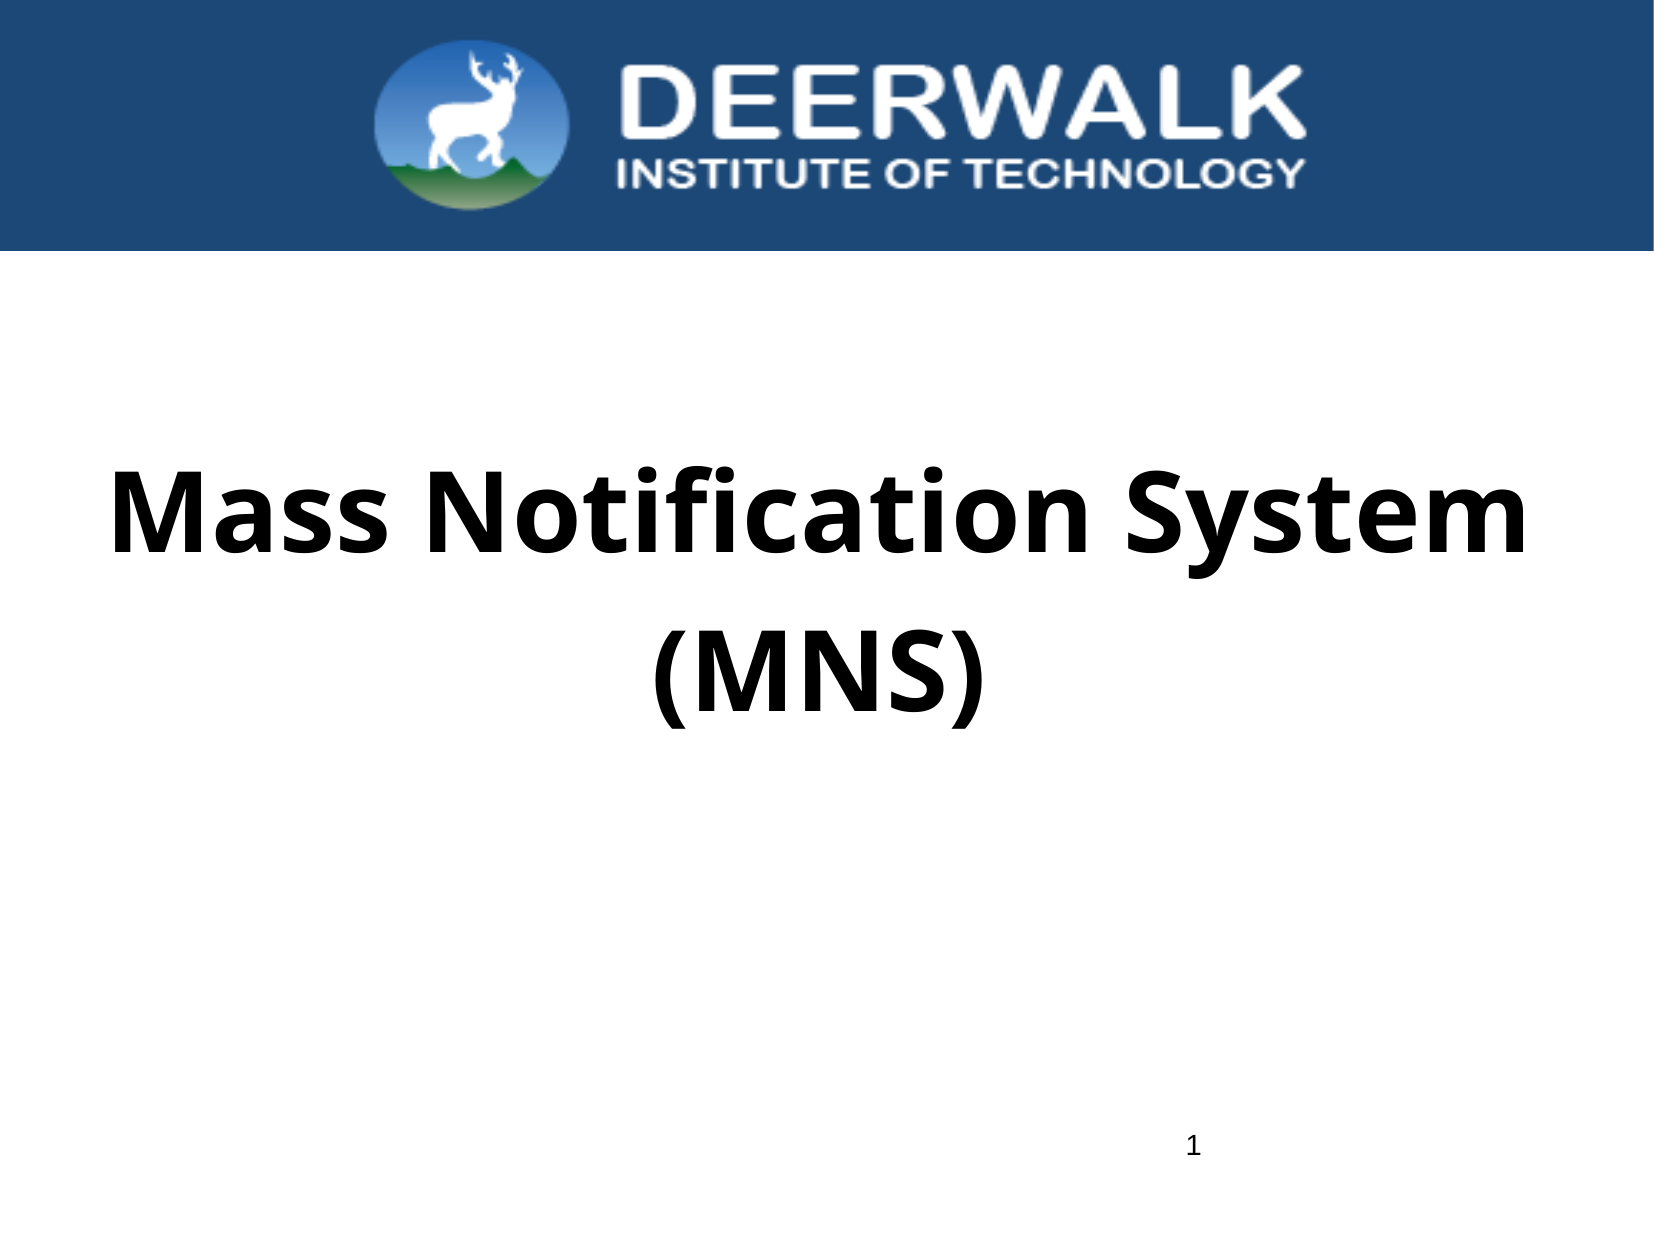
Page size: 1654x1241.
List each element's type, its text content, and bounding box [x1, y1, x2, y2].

text_box Mass Notification System (MNS) [75, 262, 1563, 900]
slide_number 1 [1185, 1129, 1571, 1215]
picture [0, 0, 1654, 251]
